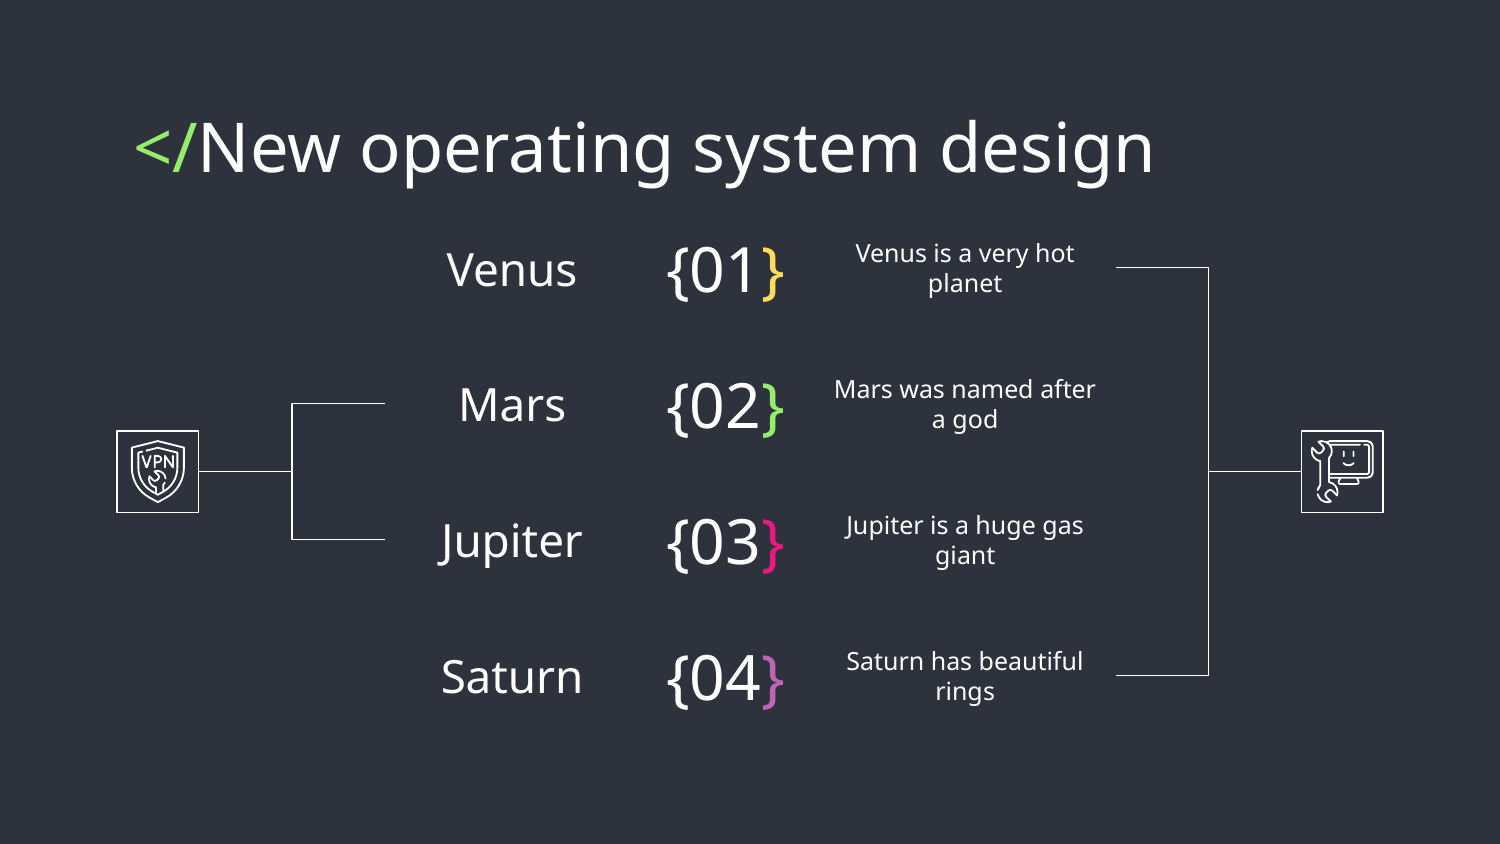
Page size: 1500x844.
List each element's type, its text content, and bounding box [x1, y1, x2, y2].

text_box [198, 403, 385, 471]
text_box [130, 439, 186, 504]
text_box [198, 471, 385, 540]
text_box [384, 637, 1117, 714]
title </New operating system design [118, 88, 1382, 183]
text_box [1115, 471, 1302, 676]
text_box [116, 430, 193, 513]
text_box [1115, 267, 1302, 471]
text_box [384, 501, 1110, 578]
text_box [384, 229, 1117, 306]
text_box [1310, 439, 1374, 504]
text_box [1306, 430, 1384, 513]
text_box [384, 365, 1110, 442]
